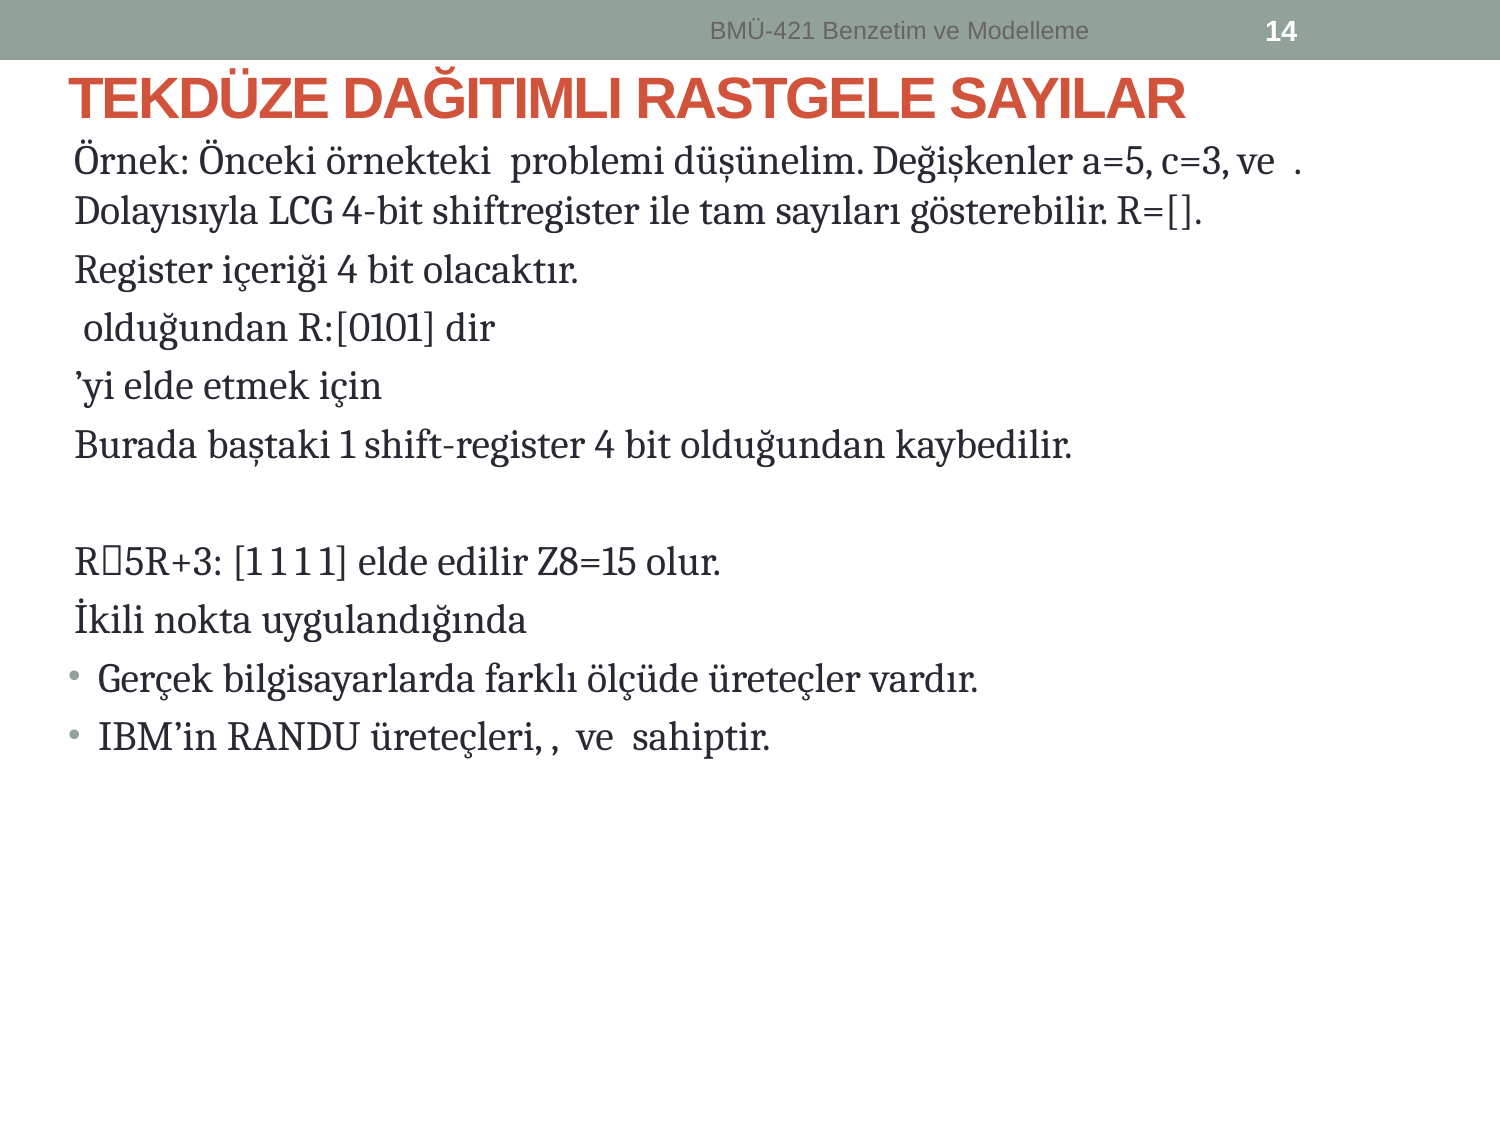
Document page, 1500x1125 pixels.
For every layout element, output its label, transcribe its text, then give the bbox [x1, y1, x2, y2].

slide_number 14 [1250, 3, 1425, 57]
title TEKDÜZE DAĞITIMLI RASTGELE SAYILAR [53, 42, 1329, 147]
footer BMÜ-421 Benzetim ve Modelleme [562, 3, 1238, 57]
